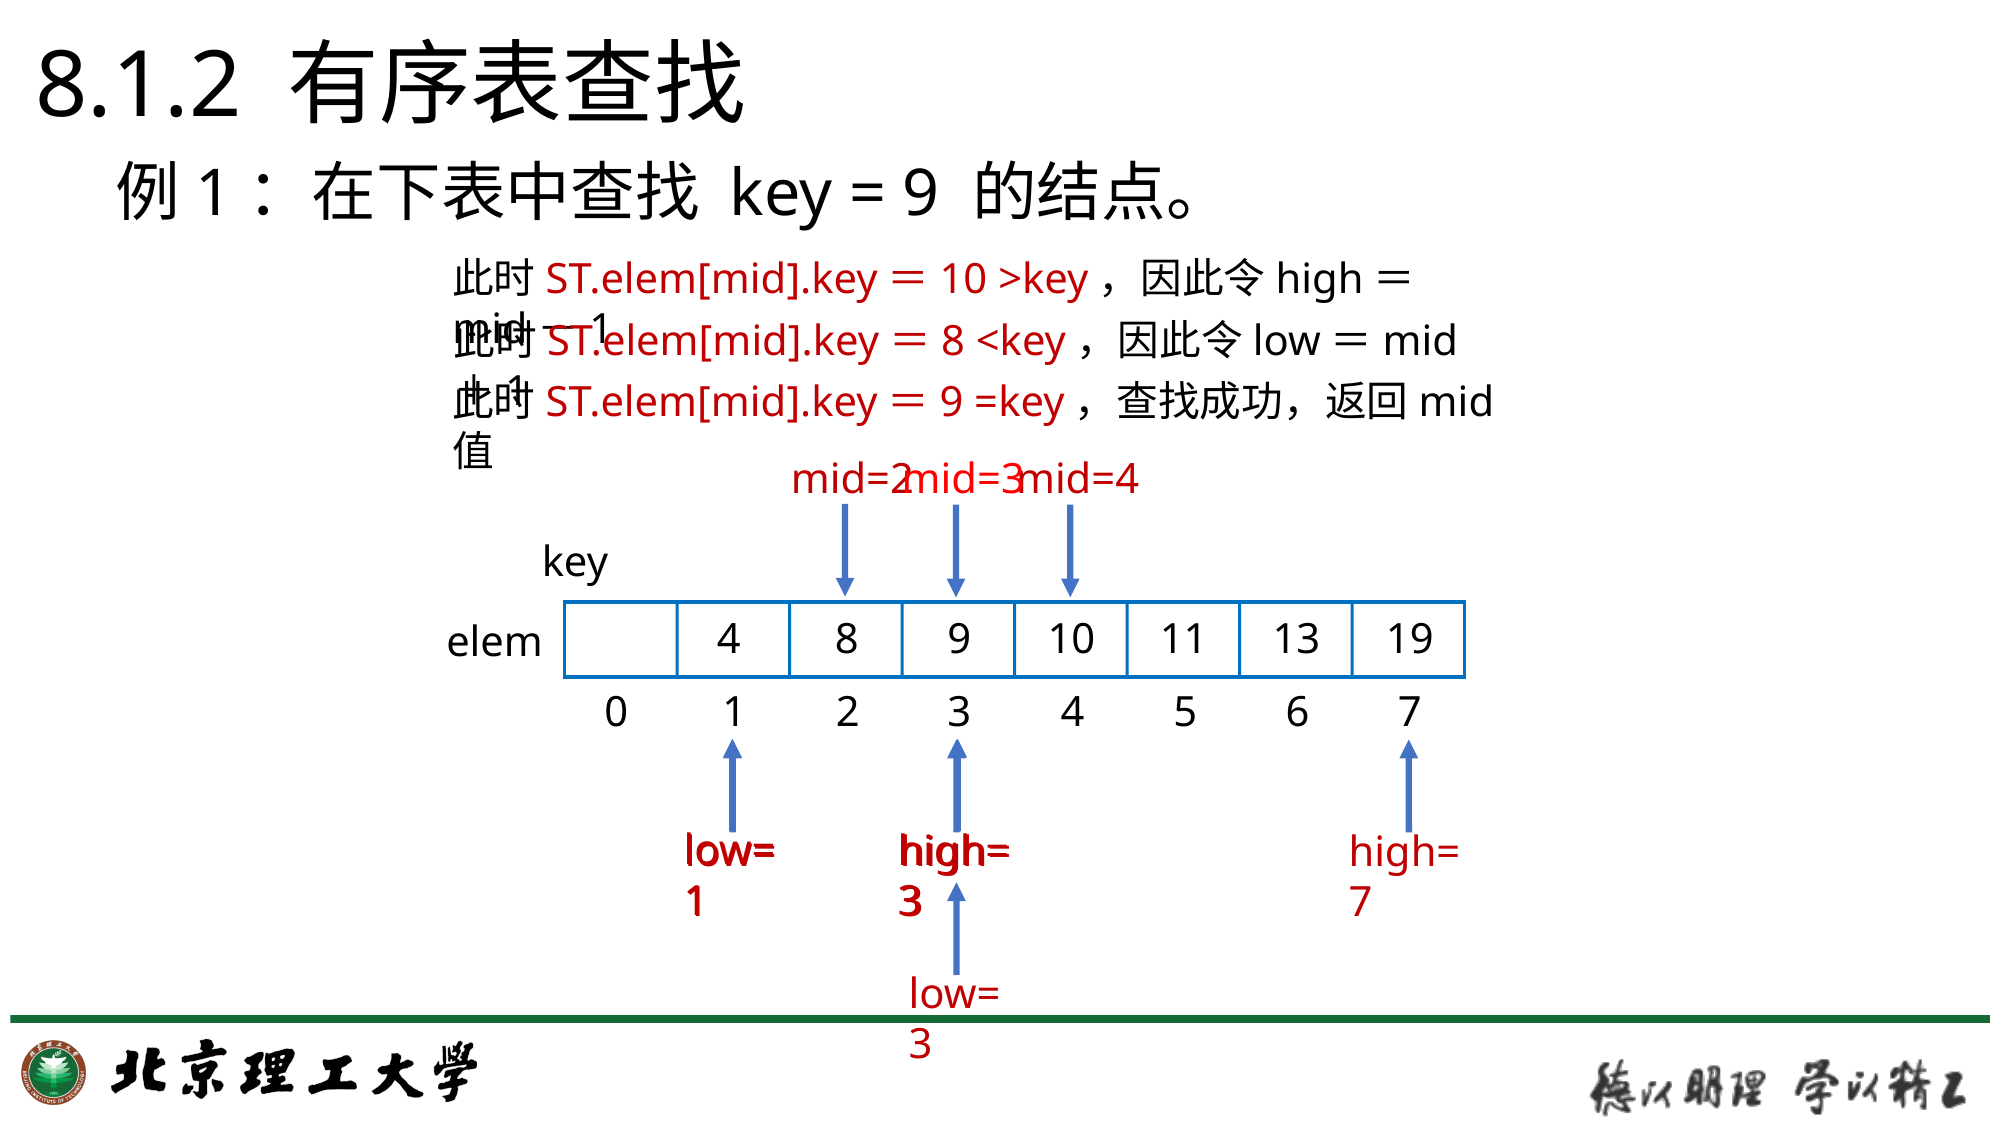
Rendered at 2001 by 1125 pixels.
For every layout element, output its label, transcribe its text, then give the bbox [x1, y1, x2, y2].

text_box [437, 244, 1513, 367]
list 例1：在下表中查找 key = 9 的结点。 [100, 152, 1826, 238]
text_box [437, 367, 1525, 1025]
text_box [438, 306, 1514, 367]
picture [20, 1023, 500, 1123]
title 8.1.2 有序表查找 [20, 0, 1746, 196]
picture [1550, 1036, 2000, 1125]
